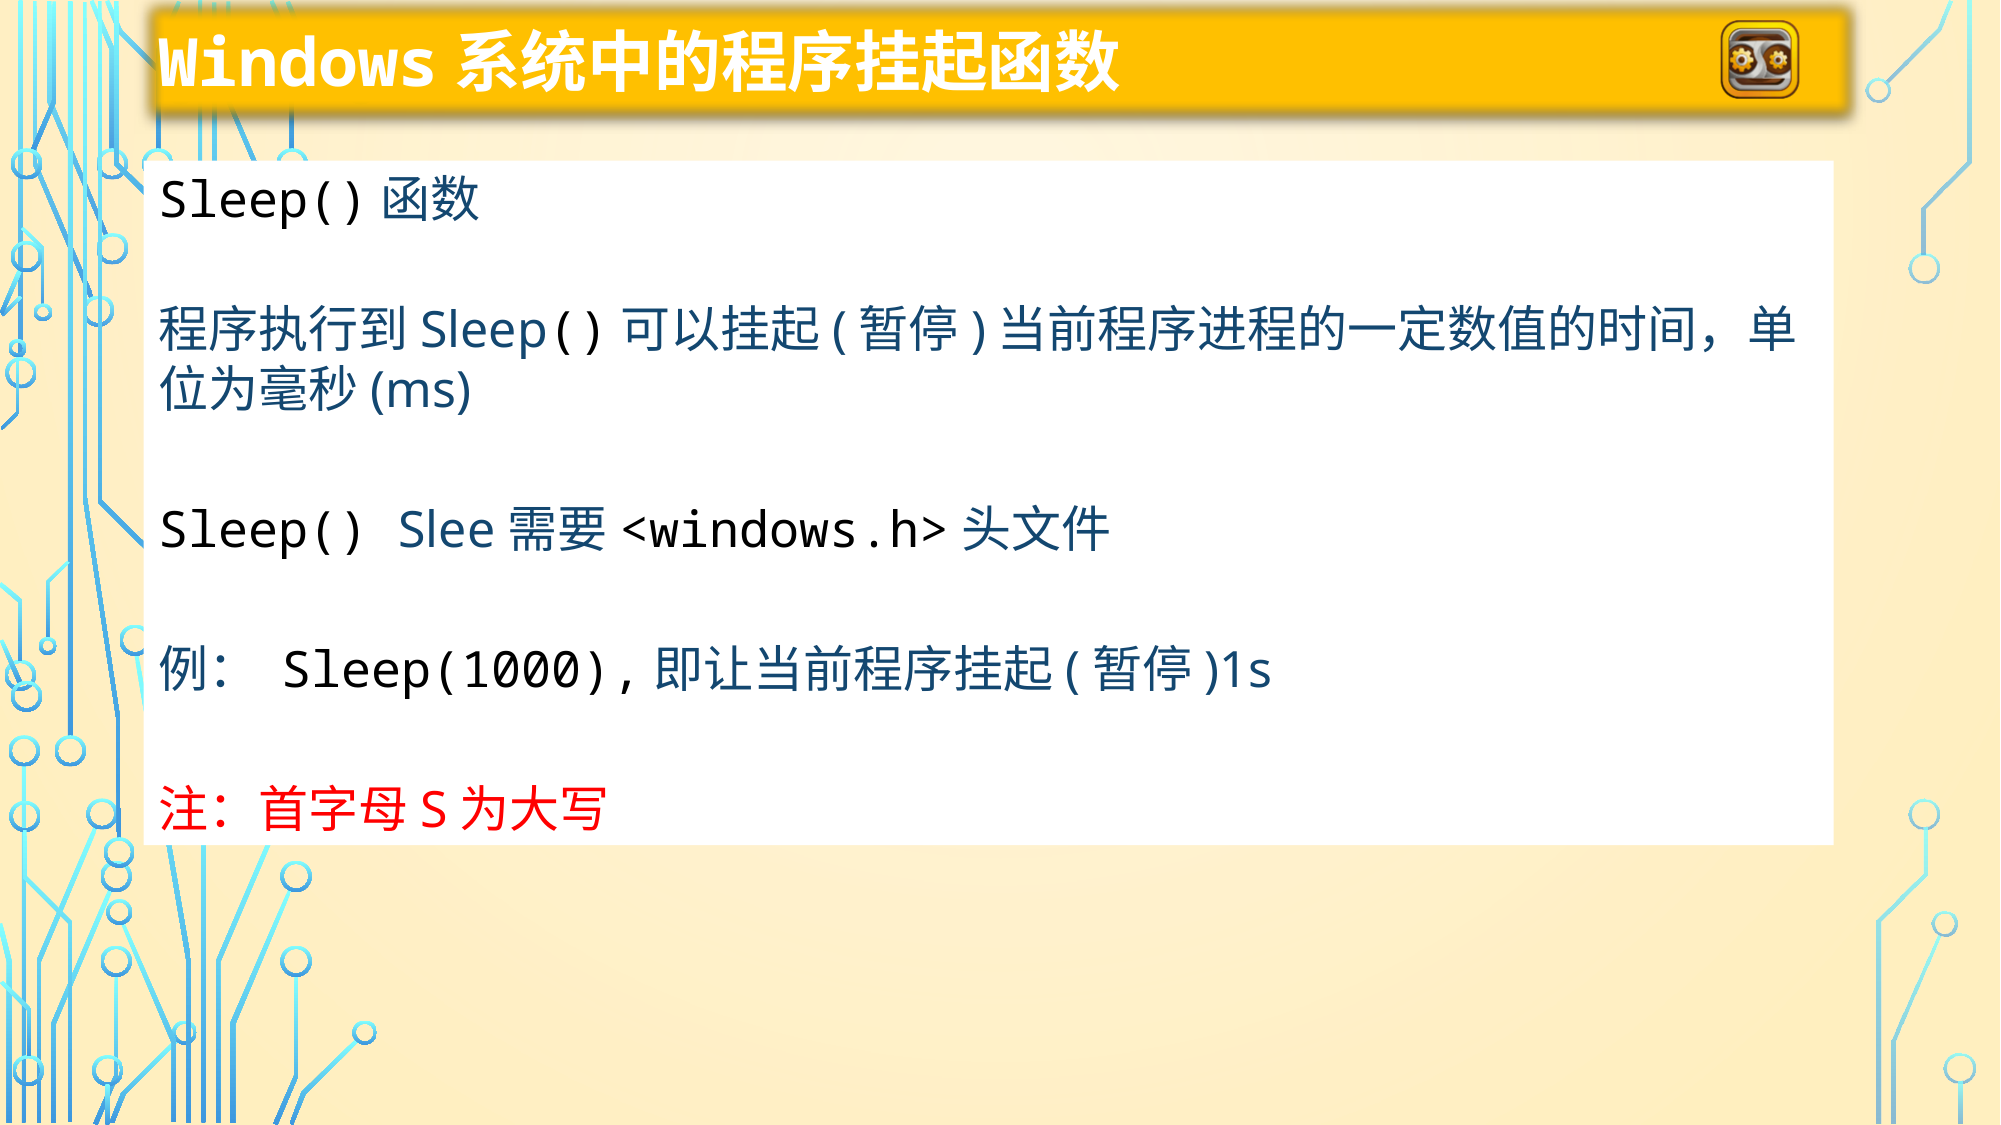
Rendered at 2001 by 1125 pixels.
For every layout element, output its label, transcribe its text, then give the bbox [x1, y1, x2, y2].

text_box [143, 0, 1857, 122]
text_box Sleep()函数 程序执行到Sleep()可以挂起(暂停)当前程序进程的一定数值的时间，单位为毫秒(ms) Sleep() Slee需要<windows.h>头文件 例： Sleep(1000),即让当前程序挂起(暂停)1s 注：首字母S为大写 [143, 160, 1834, 846]
